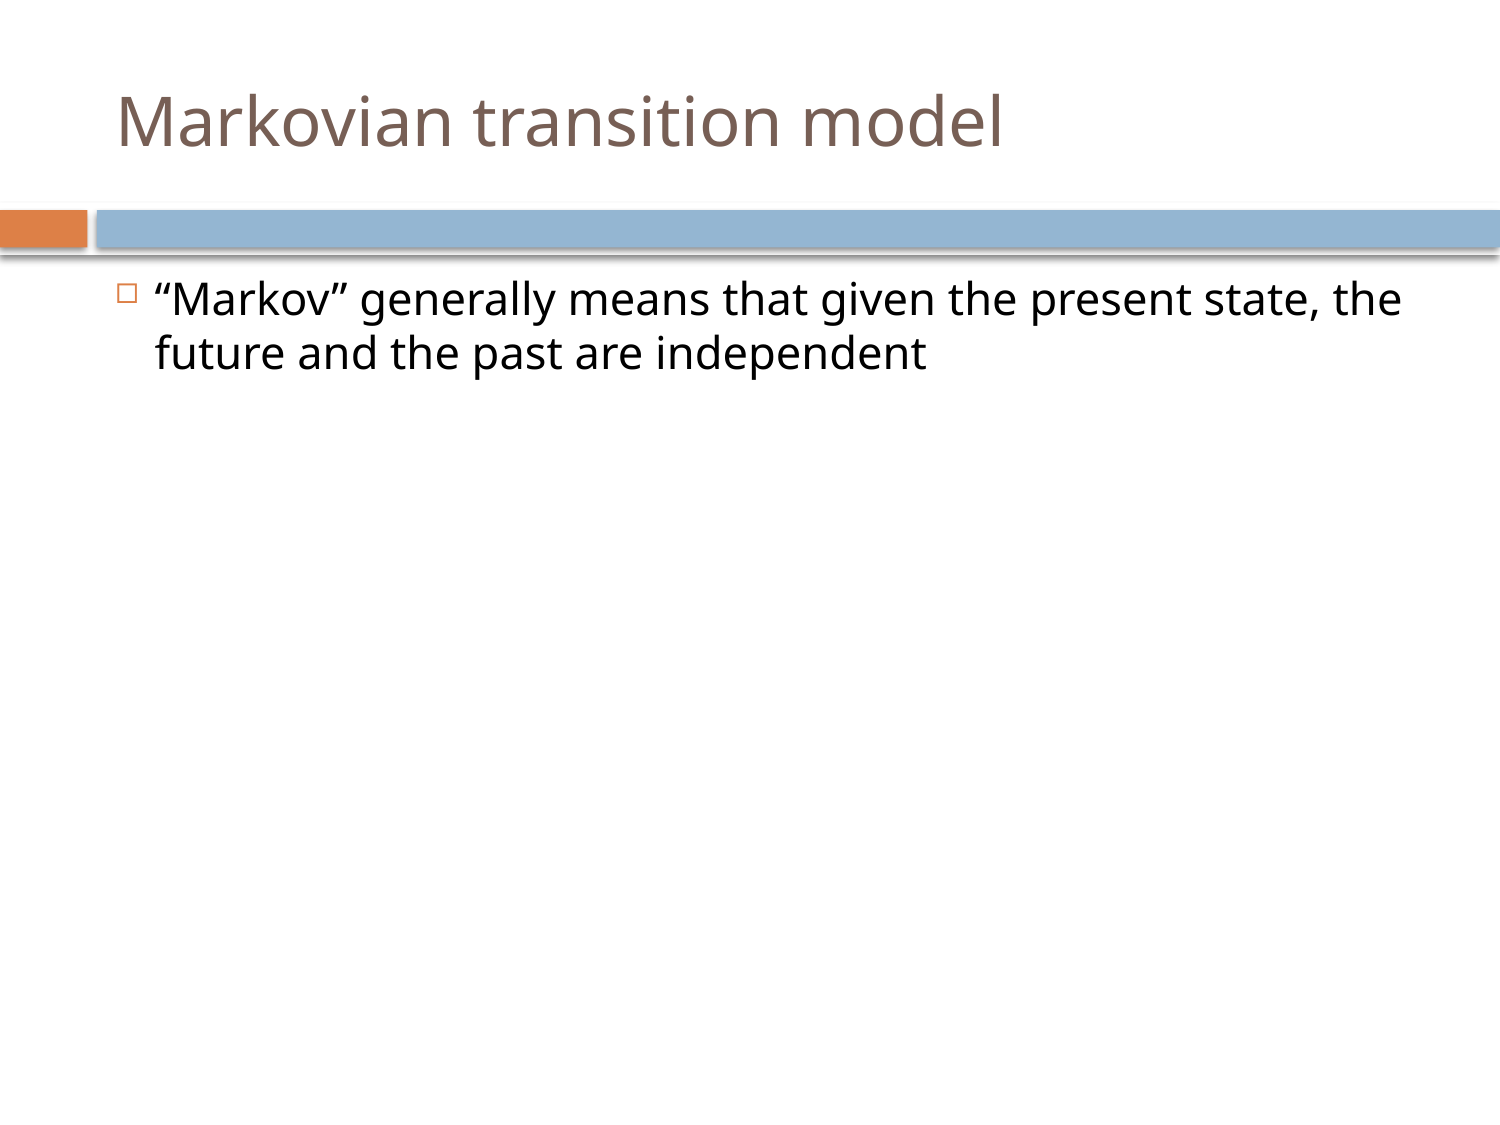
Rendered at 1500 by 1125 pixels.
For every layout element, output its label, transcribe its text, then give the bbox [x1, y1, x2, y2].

title Markovian transition model [100, 37, 1438, 200]
